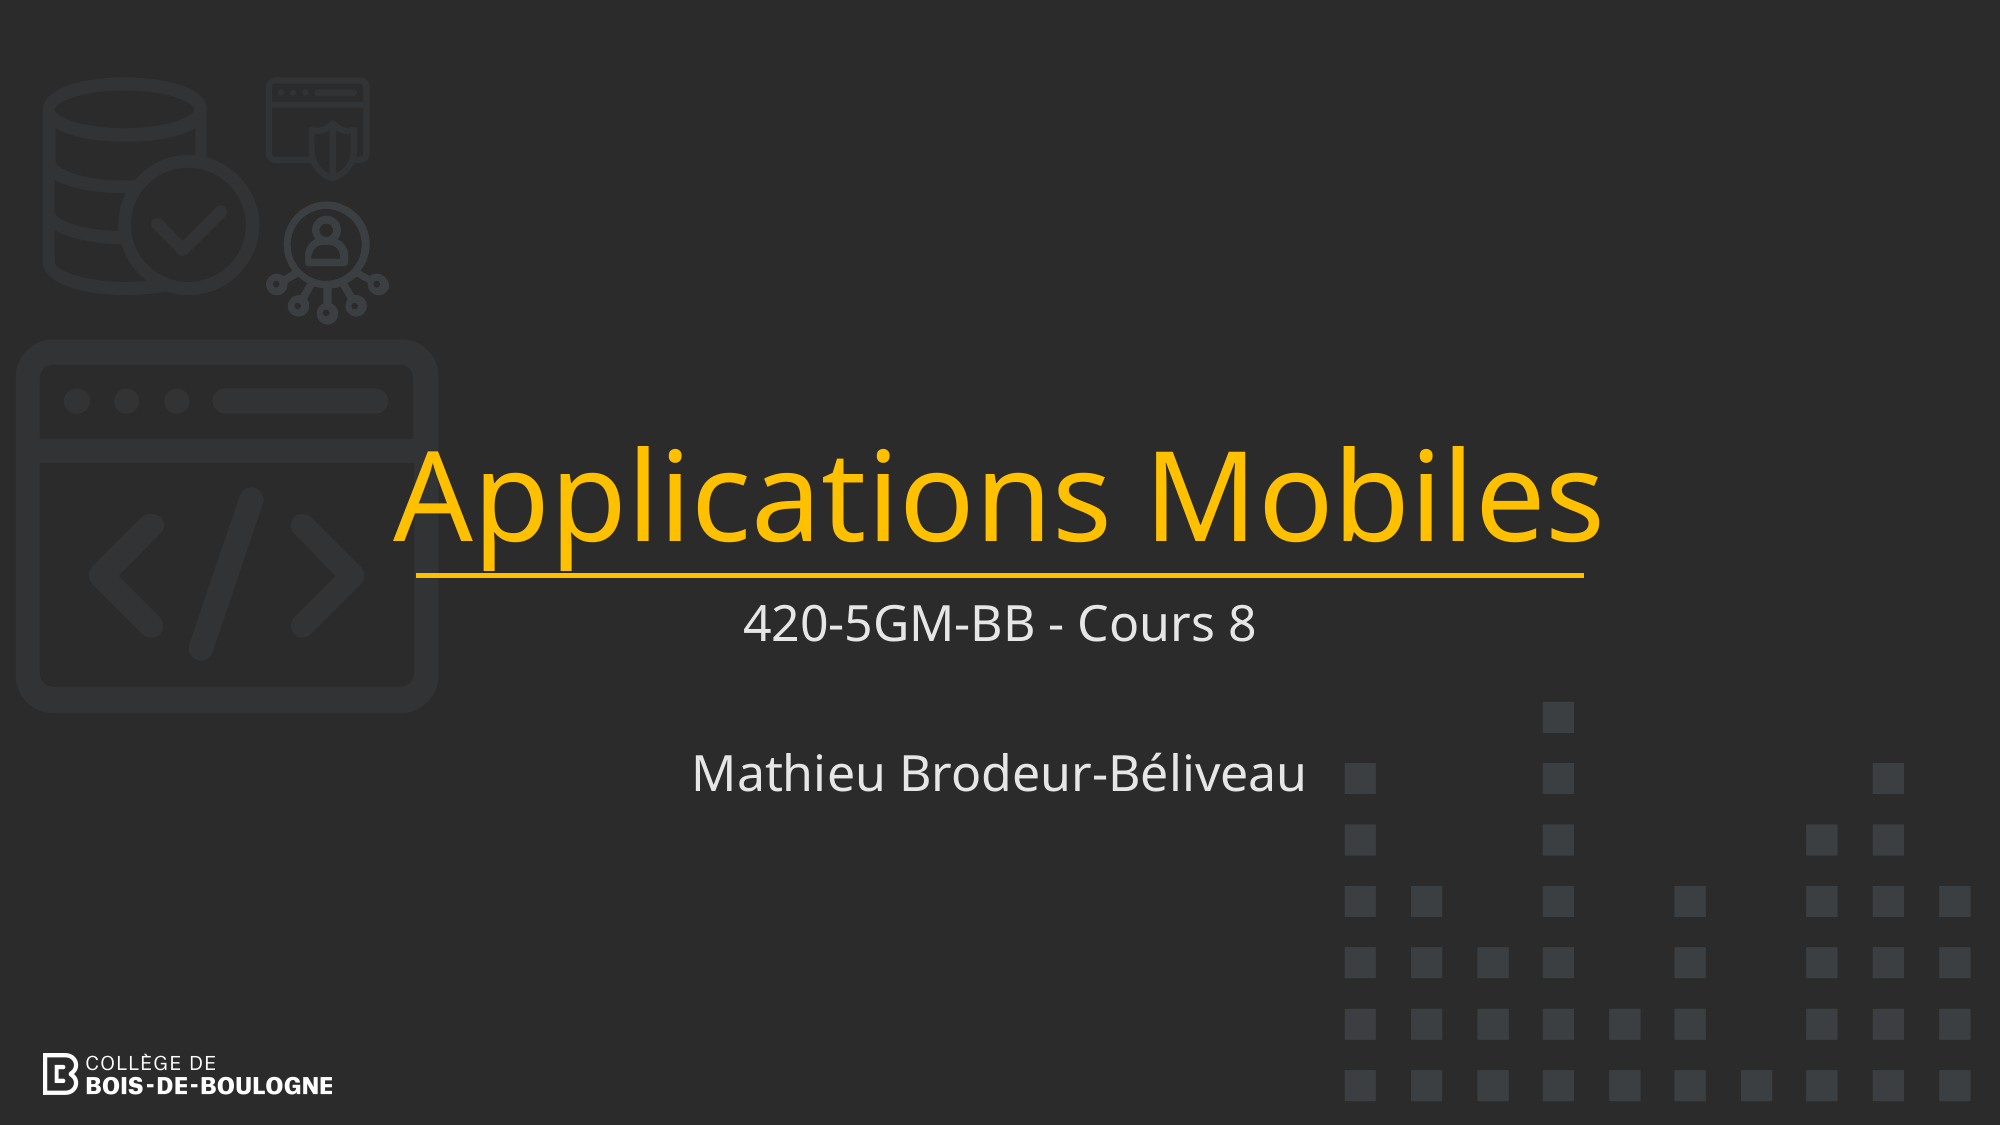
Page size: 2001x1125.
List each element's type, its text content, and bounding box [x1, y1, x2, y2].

subtitle 420-5GM-BB - Cours 8 Mathieu Brodeur-Béliveau [249, 590, 1750, 863]
picture [43, 1053, 332, 1095]
title Applications Mobiles [249, 184, 1750, 576]
